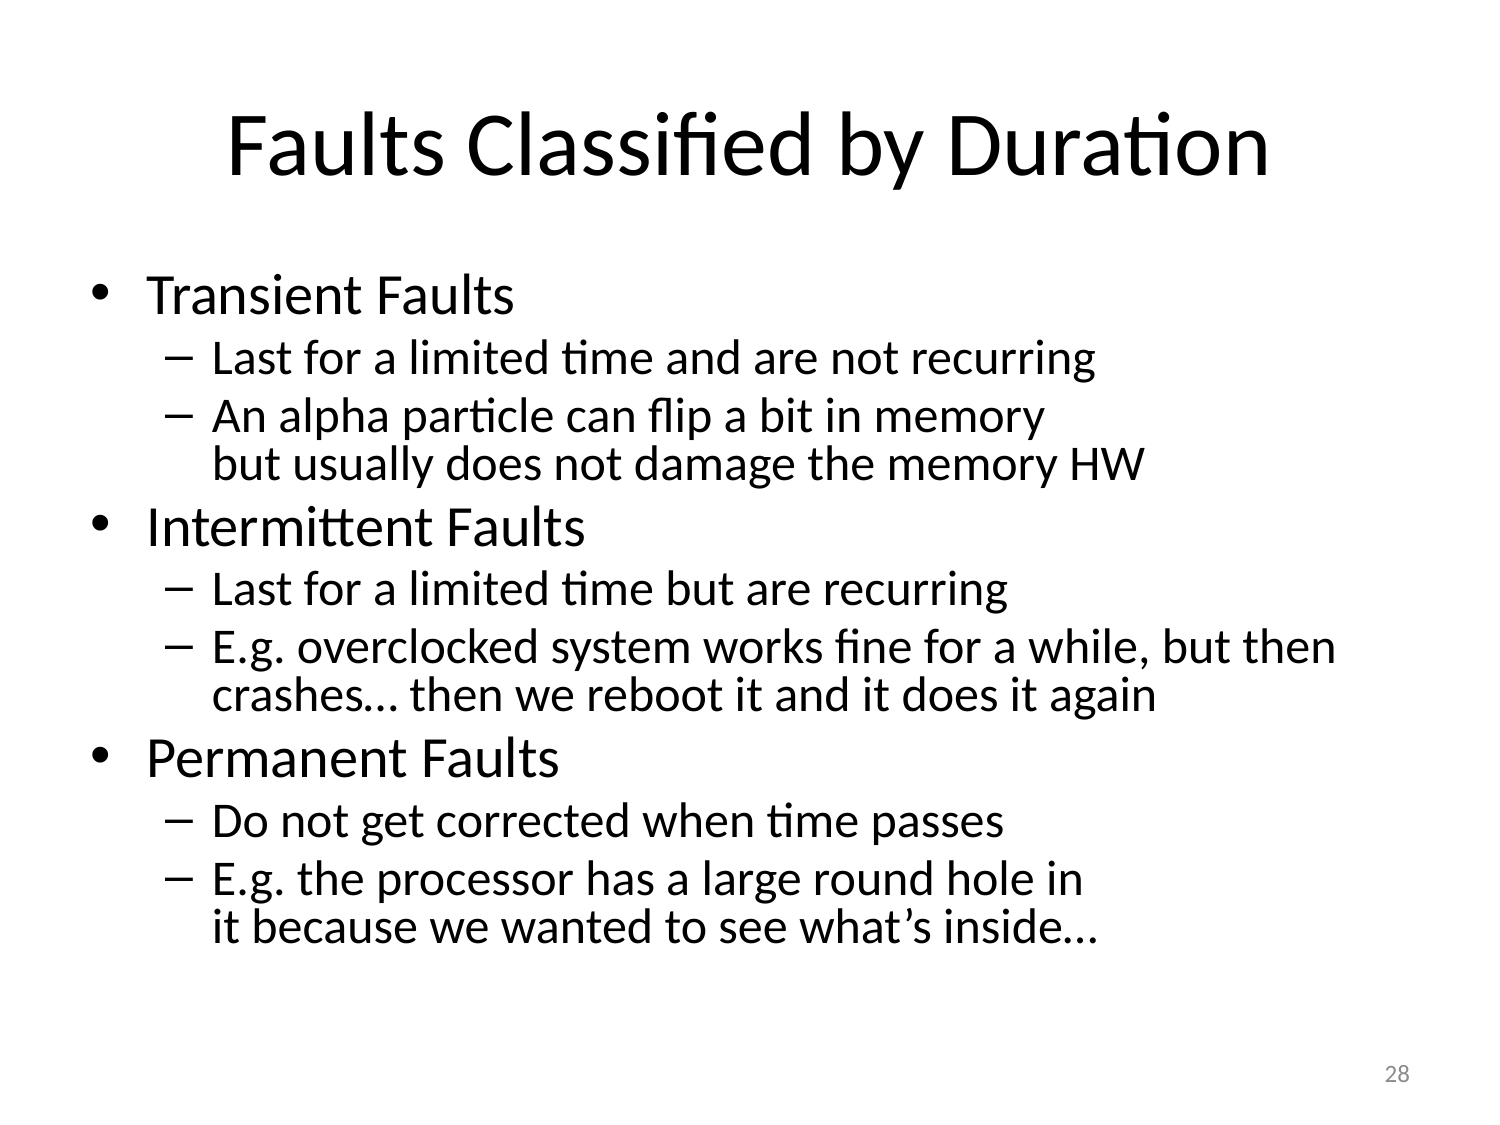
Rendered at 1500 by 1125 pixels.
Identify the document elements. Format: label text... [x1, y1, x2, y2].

list Transient Faults Last for a limited time and are not recurring An alpha particle can flip a bit in memory but usually does not damage the memory HW Intermittent Faults Last for a limited time but are recurring E.g. overclocked system works fine for a while, but then crashes… then we reboot it and it does it again Permanent Faults Do not get corrected when time passes E.g. the processor has a large round hole in it because we wanted to see what’s inside… [75, 262, 1425, 1005]
title Faults Classified by Duration [75, 45, 1425, 233]
slide_number 28 [1074, 1042, 1425, 1103]
